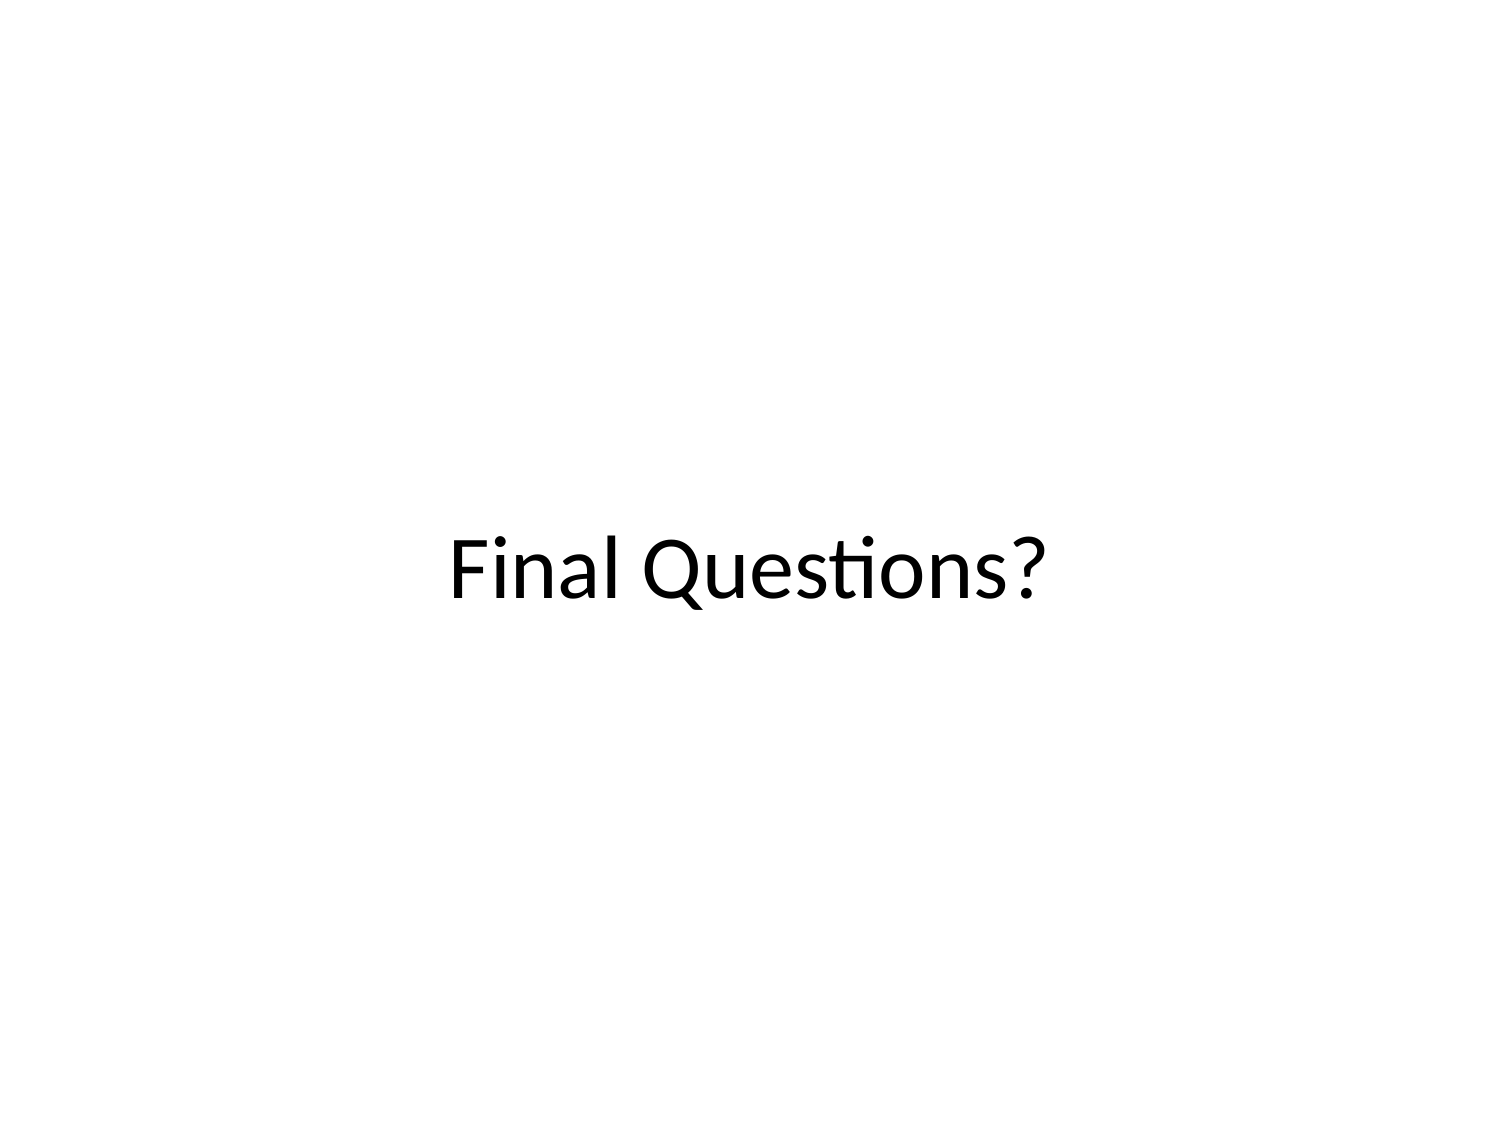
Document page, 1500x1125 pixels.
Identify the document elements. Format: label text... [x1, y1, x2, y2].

list Final Questions? [75, 500, 1425, 625]
